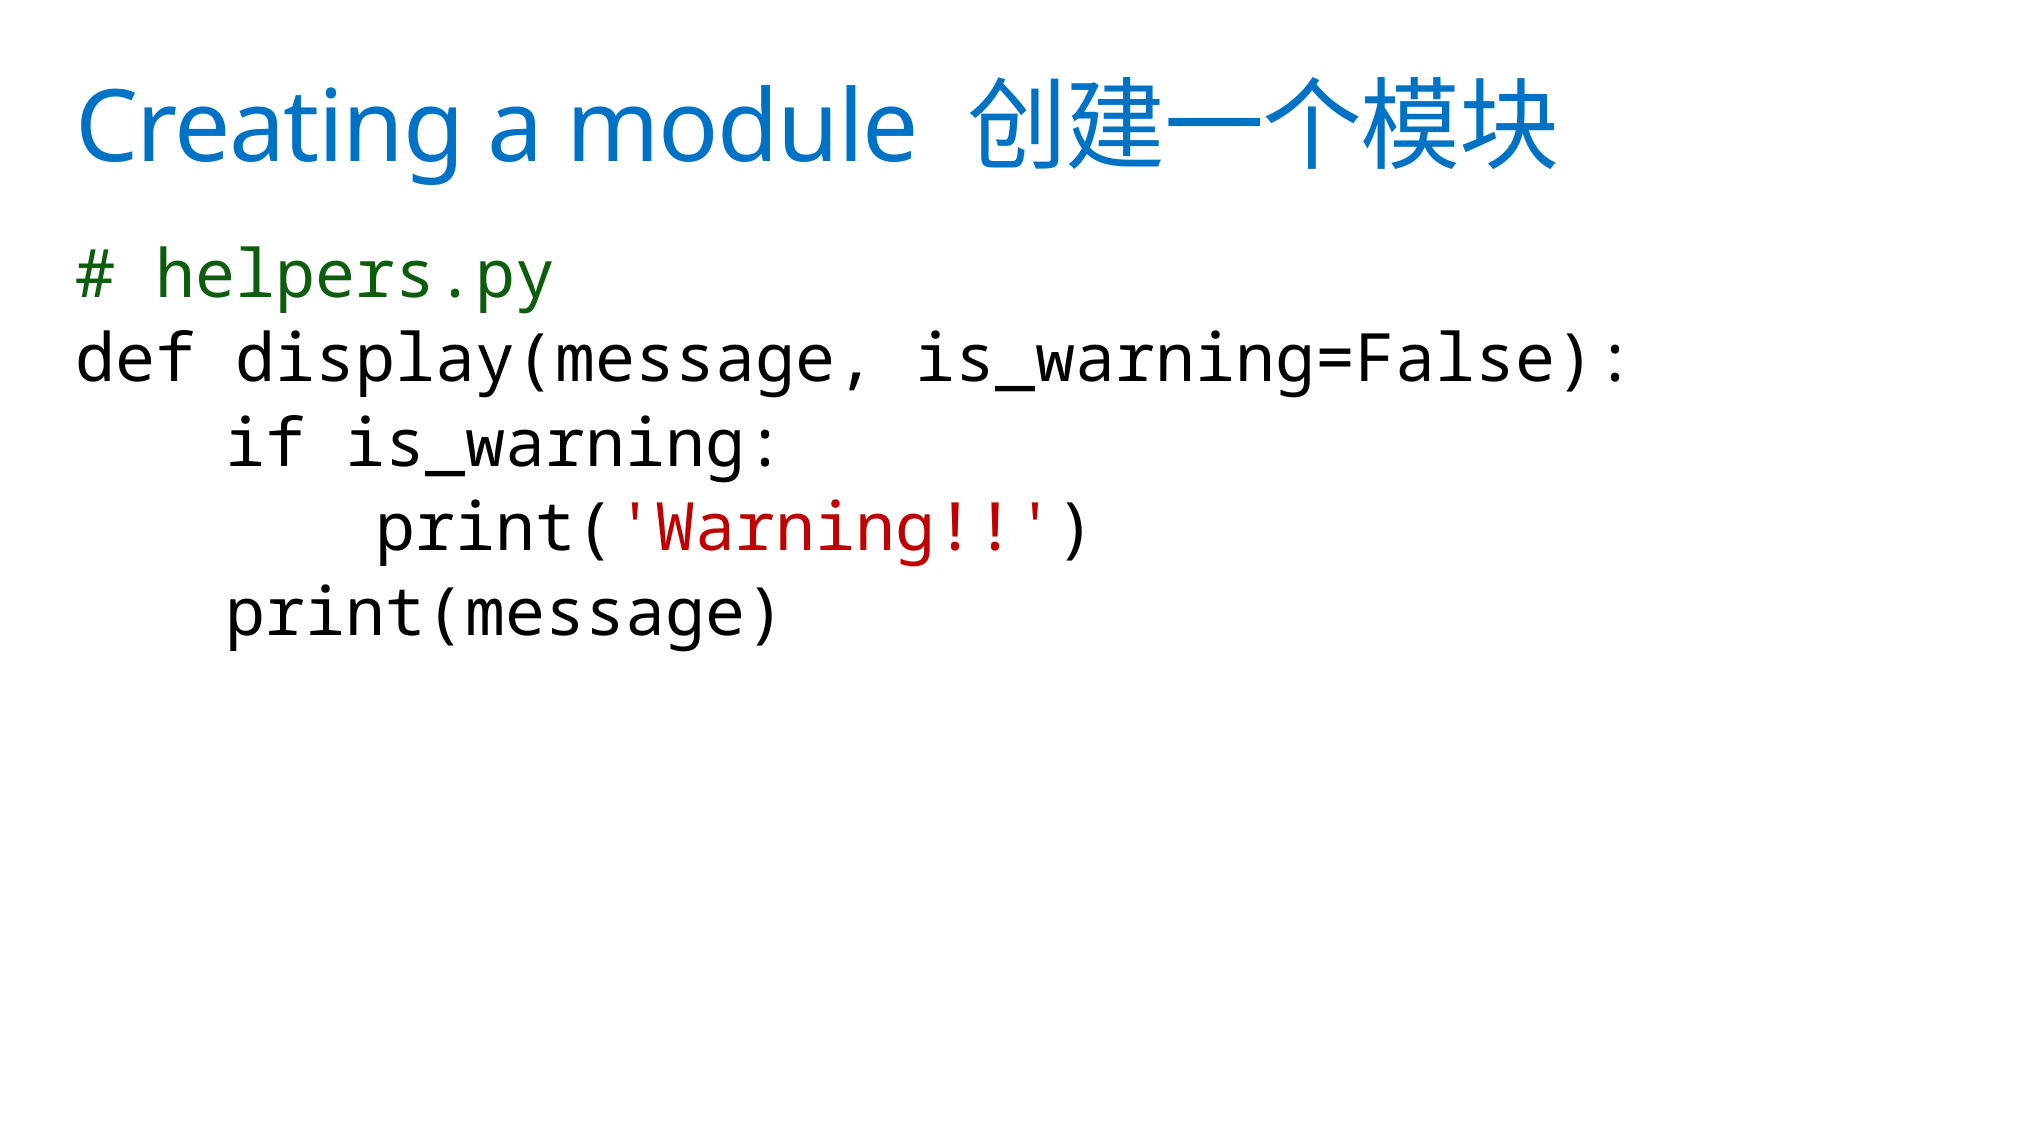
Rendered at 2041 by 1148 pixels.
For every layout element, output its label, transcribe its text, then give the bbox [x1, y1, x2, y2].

list # helpers.py def display(message, is_warning=False): if is_warning: print('Warning!!') print(message) [60, 225, 1980, 670]
title Creating a module 创建一个模块 [60, 60, 1980, 210]
